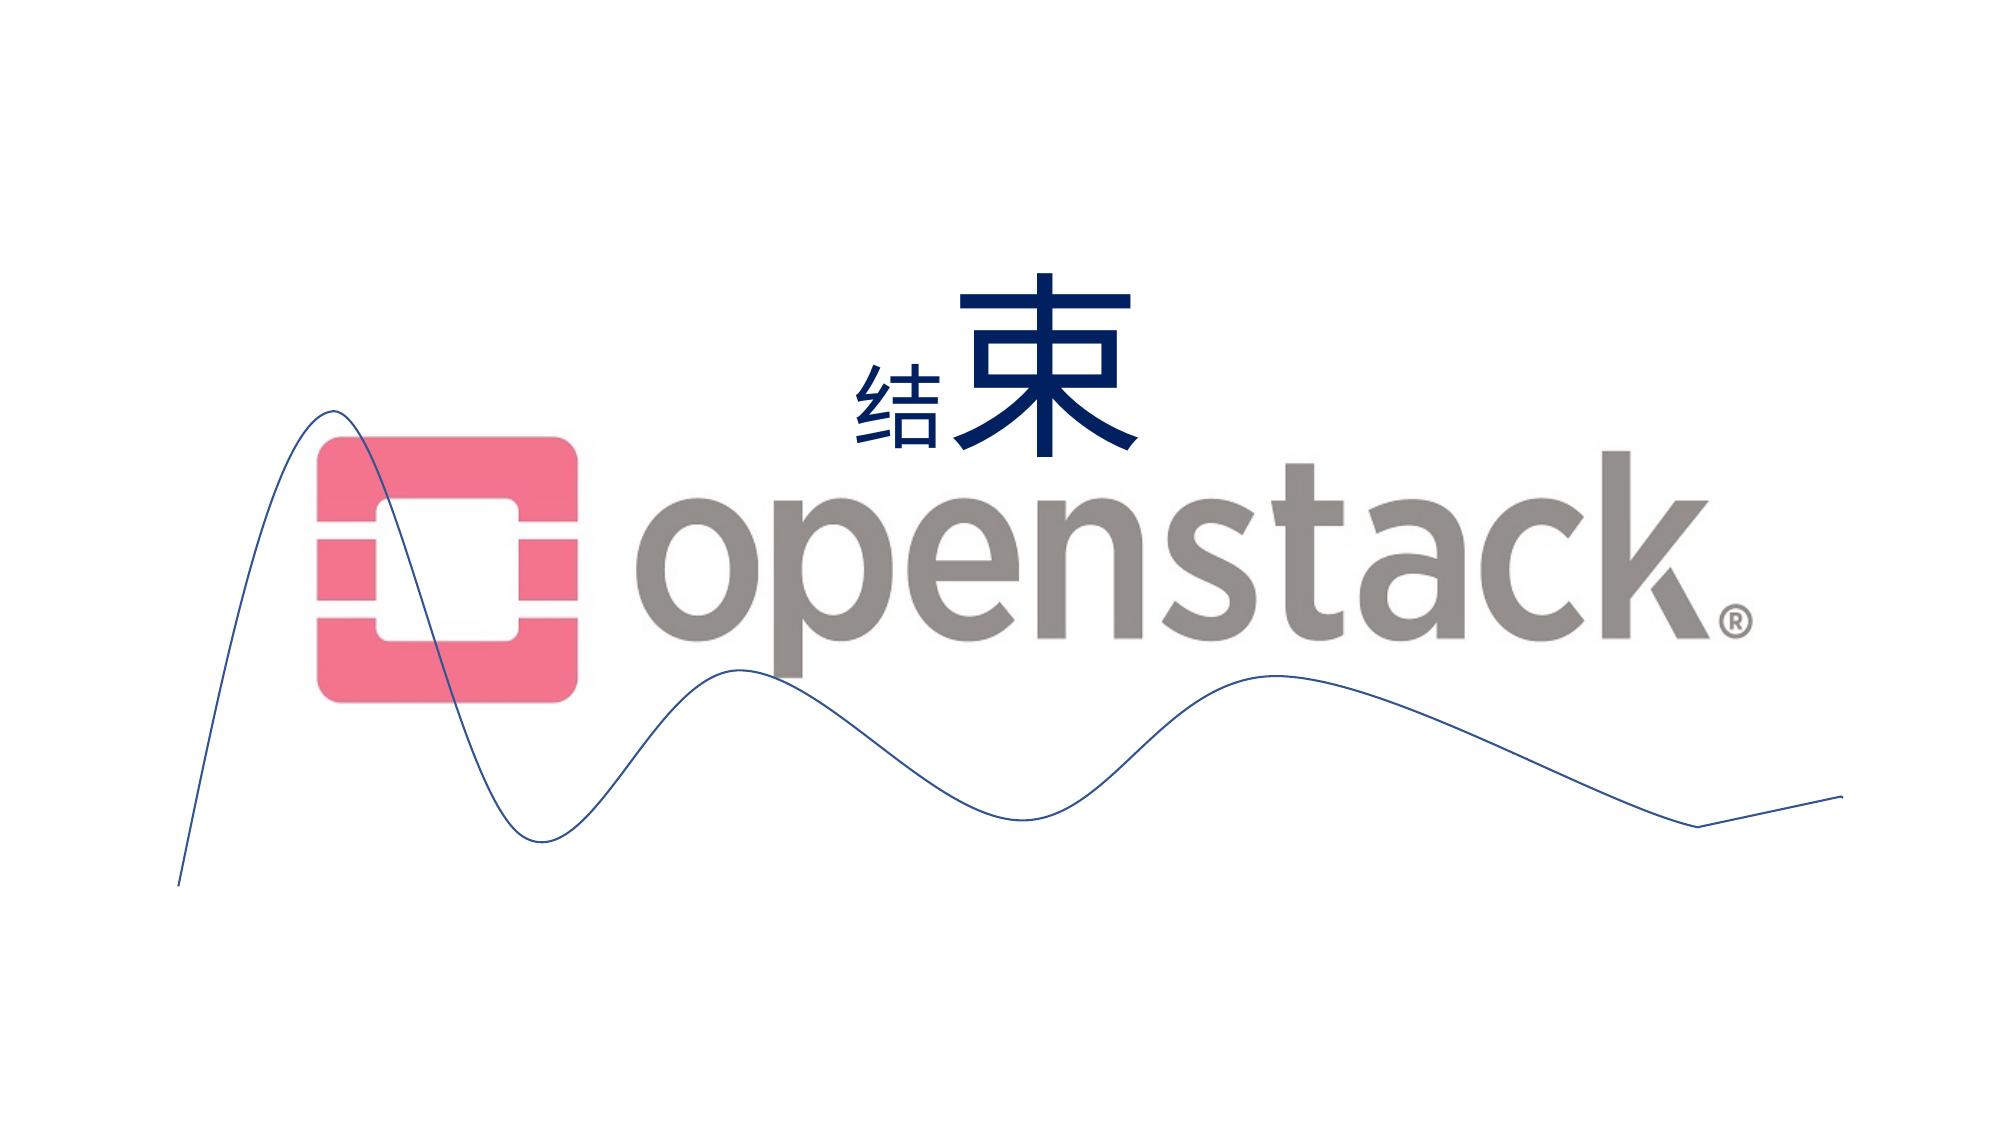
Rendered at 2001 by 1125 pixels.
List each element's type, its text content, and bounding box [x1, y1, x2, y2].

text_box [177, 410, 1844, 887]
title 结束 [137, 59, 1863, 695]
